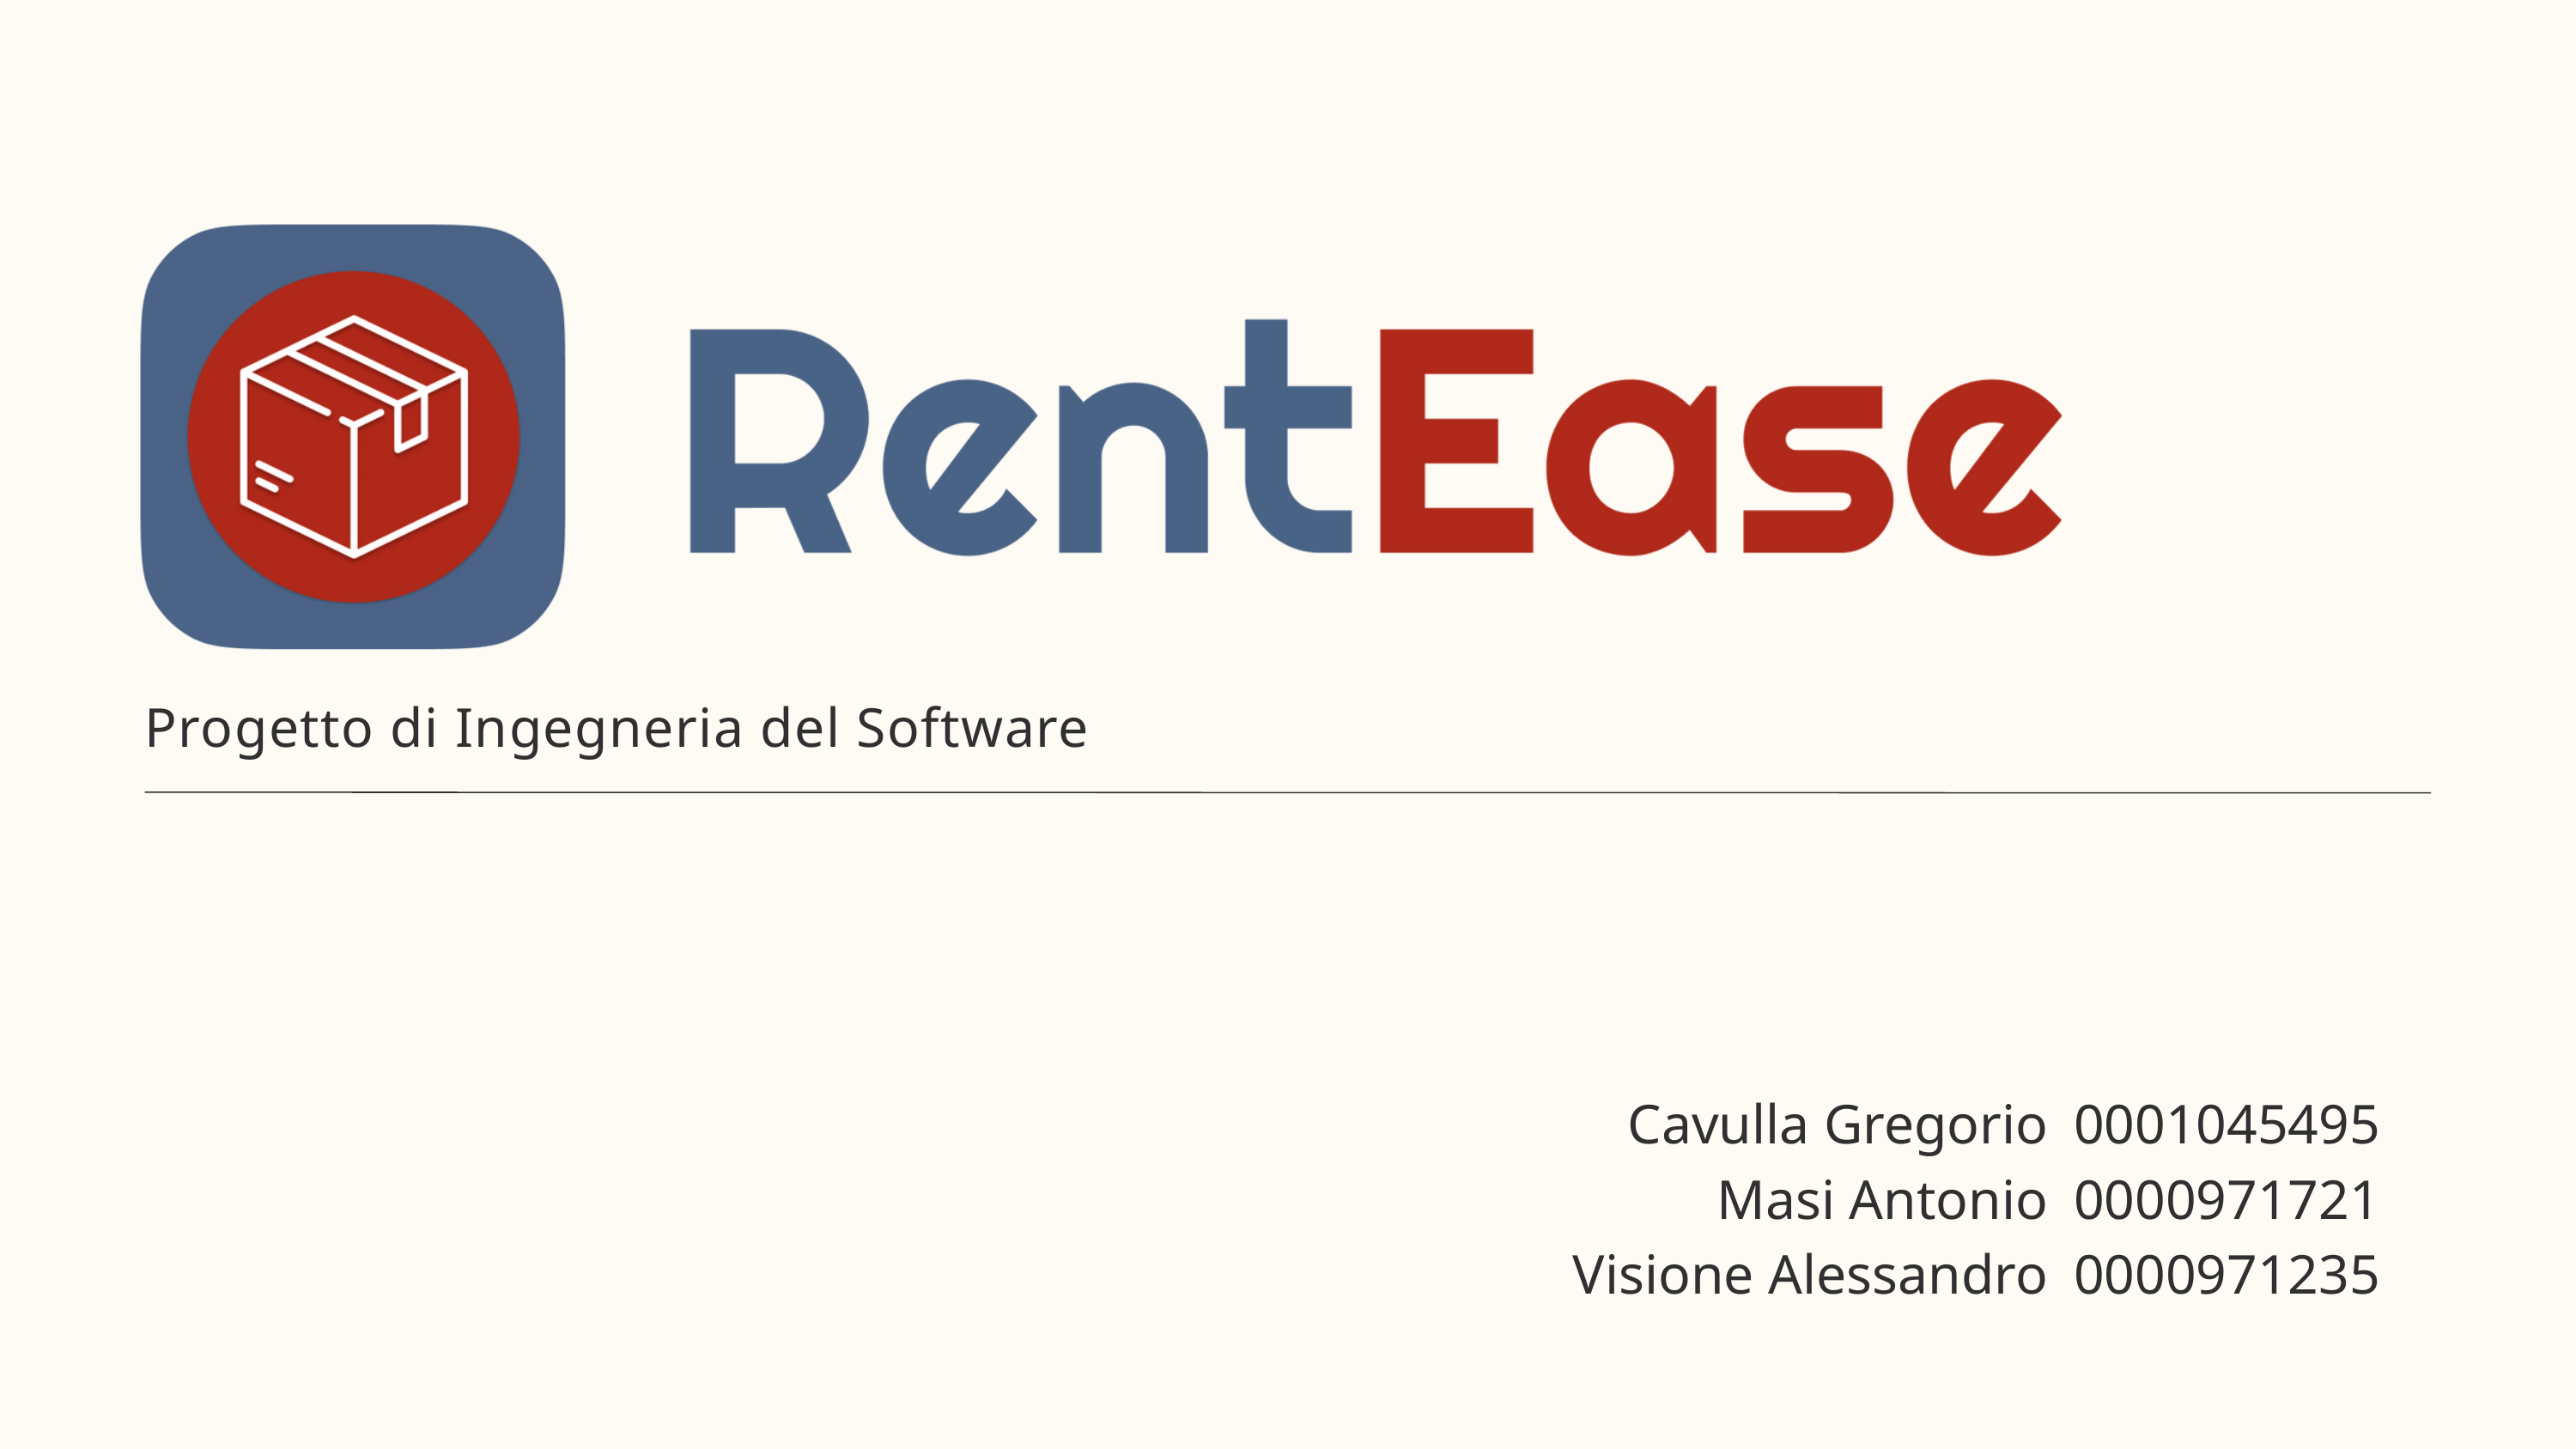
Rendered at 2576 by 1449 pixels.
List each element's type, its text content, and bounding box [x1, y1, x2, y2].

text_box 0001045495 0000971721 0000971235 [2073, 1079, 2432, 1306]
text_box [133, 217, 2063, 658]
text_box Progetto di Ingegneria del Software [144, 682, 2193, 758]
text_box Cavulla Gregorio Masi Antonio Visione Alessandro [1169, 1079, 2063, 1306]
